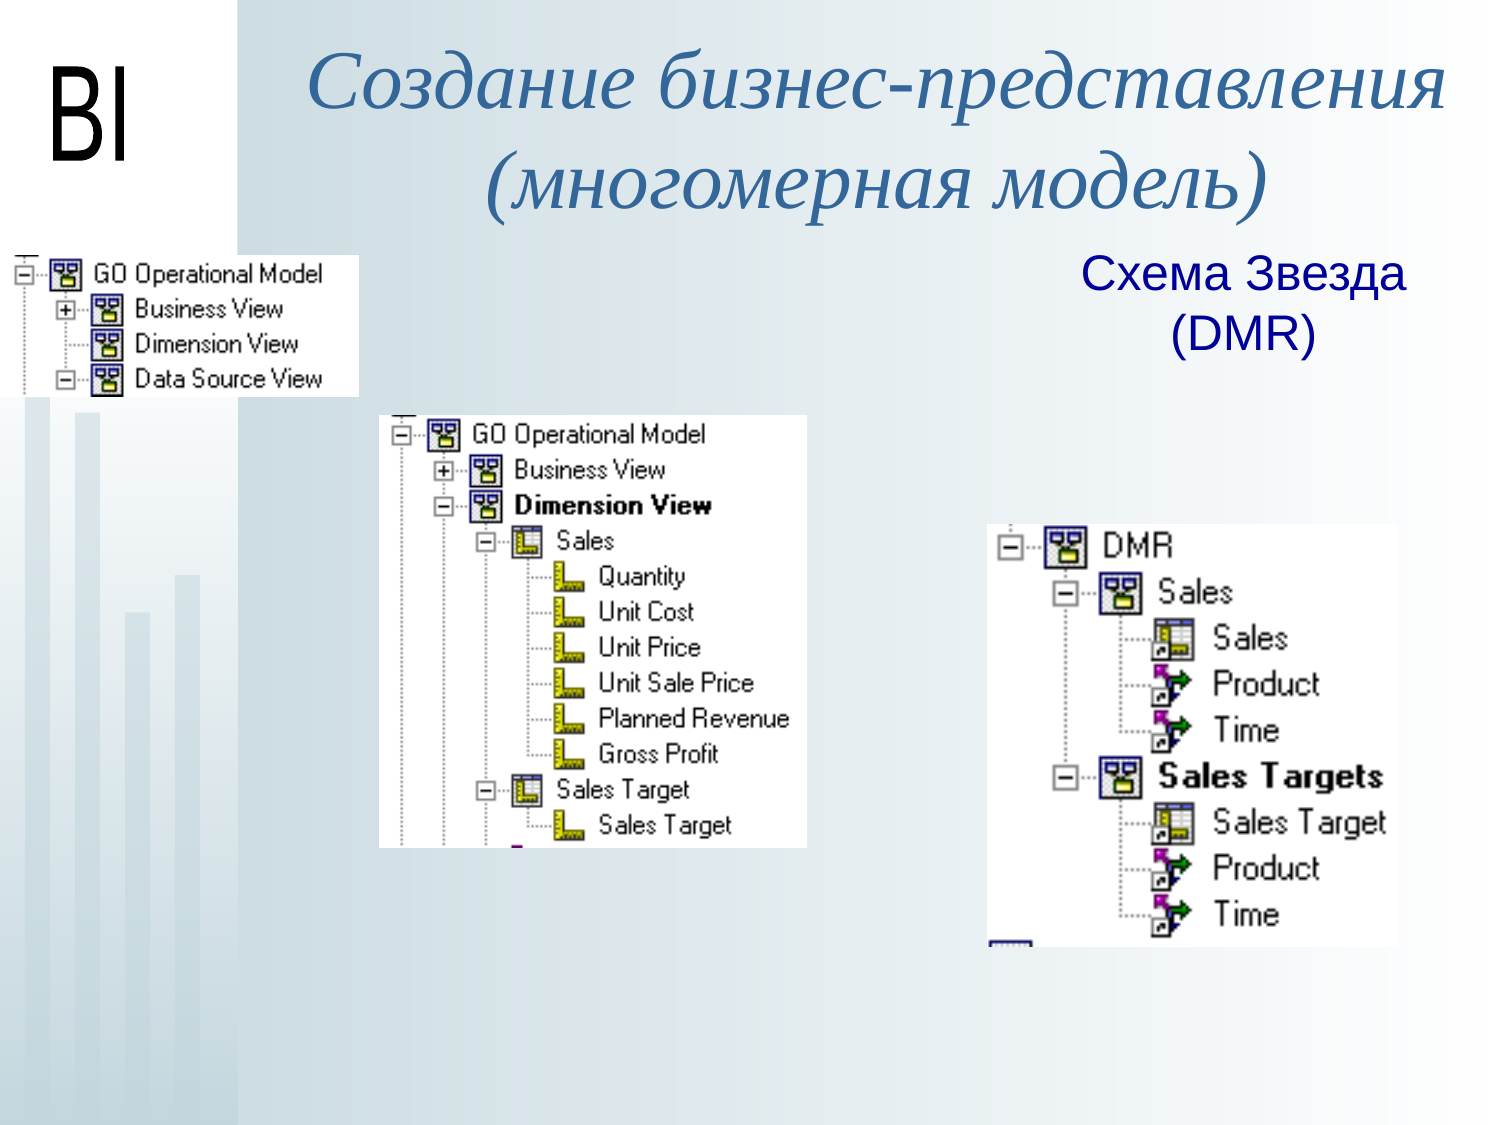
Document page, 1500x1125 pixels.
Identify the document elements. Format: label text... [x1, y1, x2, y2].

title Создание бизнес-представления (многомерная модель) [254, 31, 1500, 219]
picture [987, 524, 1398, 947]
picture [0, 255, 359, 397]
text_box Схема Звезда (DMR) [1037, 232, 1450, 368]
picture [379, 415, 807, 848]
